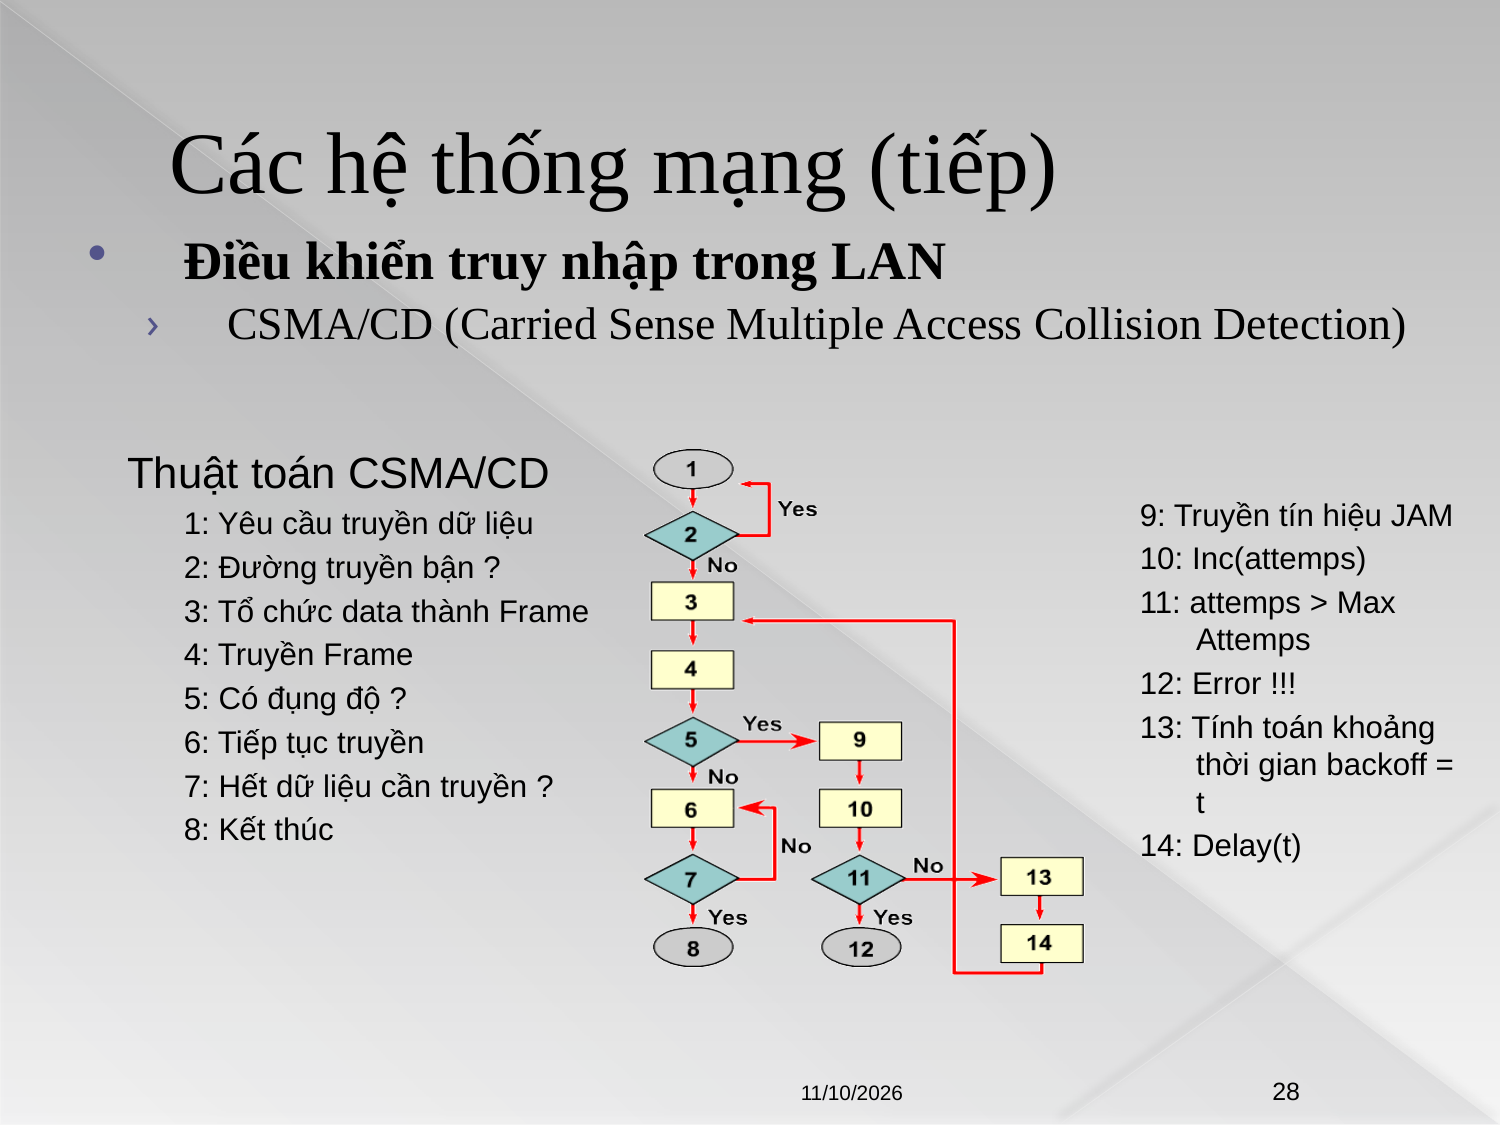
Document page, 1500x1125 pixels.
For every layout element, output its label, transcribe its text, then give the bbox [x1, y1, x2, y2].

title Các hệ thống mạng (tiếp) [75, 43, 1425, 224]
list Điều khiển truy nhập trong LAN CSMA/CD (Carried Sense Multiple Access Collision Detection) [75, 224, 1425, 413]
slide_number 28 [1245, 1063, 1328, 1113]
text_box 9: Truyền tín hiệu JAM 10: Inc(attemps) 11: attemps > Max Attemps 12: Error !!! 13: Tính toán khoảng thời gian backoff = t 14: Delay(t) [1125, 487, 1480, 925]
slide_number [786, 1062, 1136, 1113]
text_box Thuật toán CSMA/CD 1: Yêu cầu truyền dữ liệu 2: Đường truyền bận ? 3: Tổ chức data thành Frame 4: Truyền Frame 5: Có đụng độ ? 6: Tiếp tục truyền 7: Hết dữ liệu cần truyền ? 8: Kết thúc [112, 437, 613, 859]
picture [643, 449, 1085, 976]
